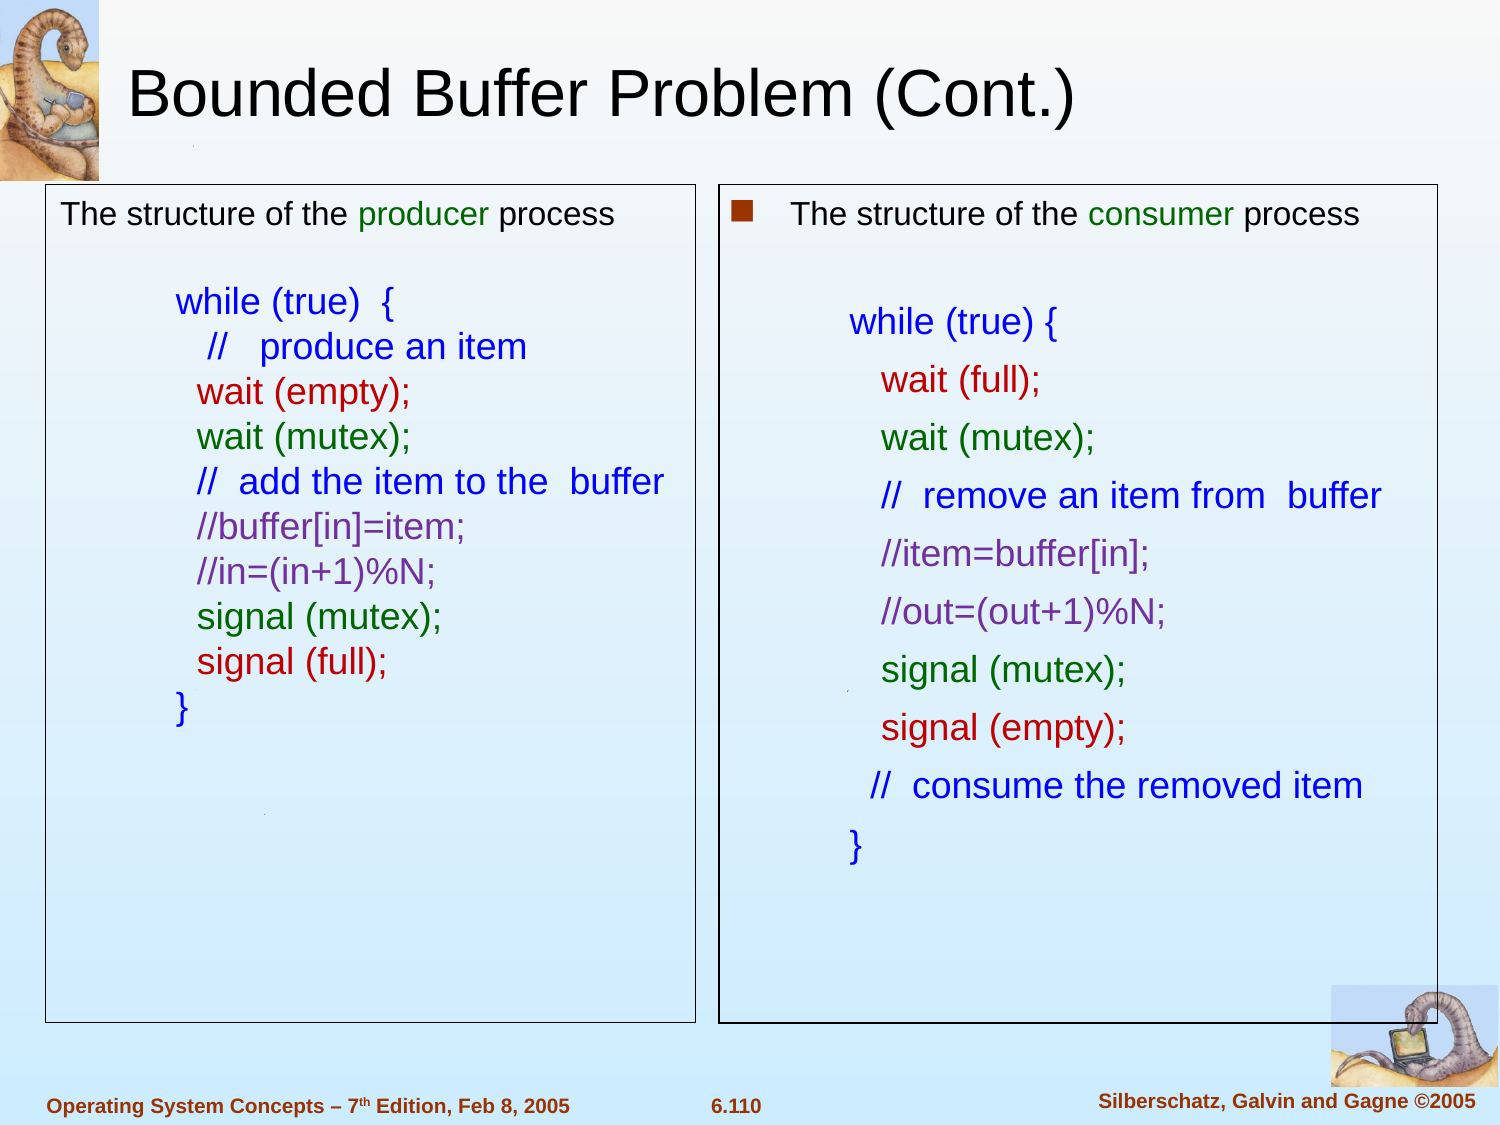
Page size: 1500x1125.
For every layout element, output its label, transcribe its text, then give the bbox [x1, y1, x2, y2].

title Bounded Buffer Problem (Cont.) [112, 37, 1438, 138]
picture [0, 0, 99, 181]
text_box The structure of the consumer process while (true) { wait (full); wait (mutex); // remove an item from buffer //item=buffer[in]; //out=(out+1)%N; signal (mutex); signal (empty); // consume the removed item } [719, 184, 1438, 1023]
picture [1331, 985, 1498, 1087]
list The structure of the producer process while (true) { // produce an item wait (empty); wait (mutex); // add the item to the buffer //buffer[in]=item; //in=(in+1)%N; signal (mutex); signal (full); } [45, 184, 696, 1023]
